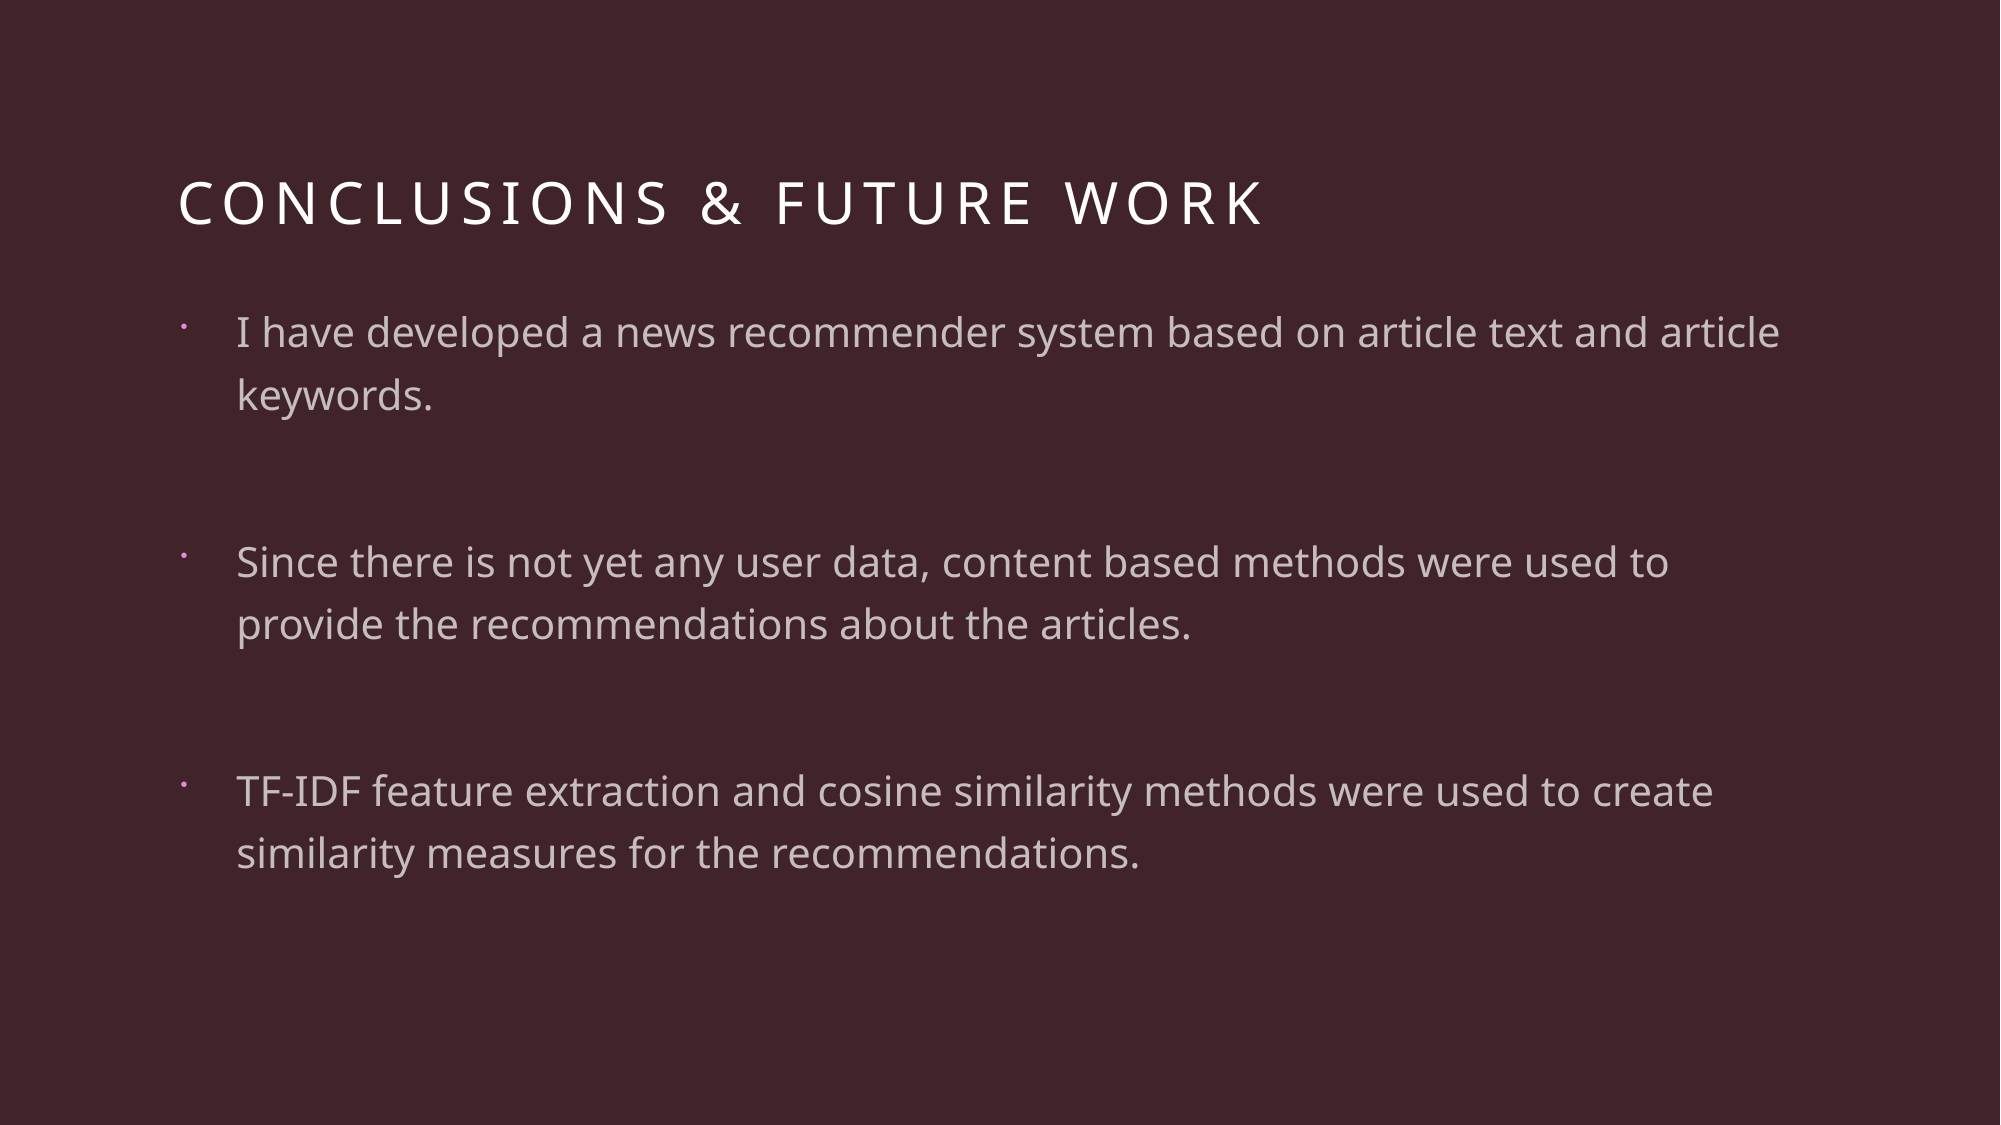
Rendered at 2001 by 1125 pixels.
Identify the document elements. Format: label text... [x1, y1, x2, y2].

list I have developed a news recommender system based on article text and article keywords. Since there is not yet any user data, content based methods were used to provide the recommendations about the articles. TF-IDF feature extraction and cosine similarity methods were used to create similarity measures for the recommendations. [177, 293, 1822, 947]
title Conclusions & Future Work [177, 165, 1822, 274]
